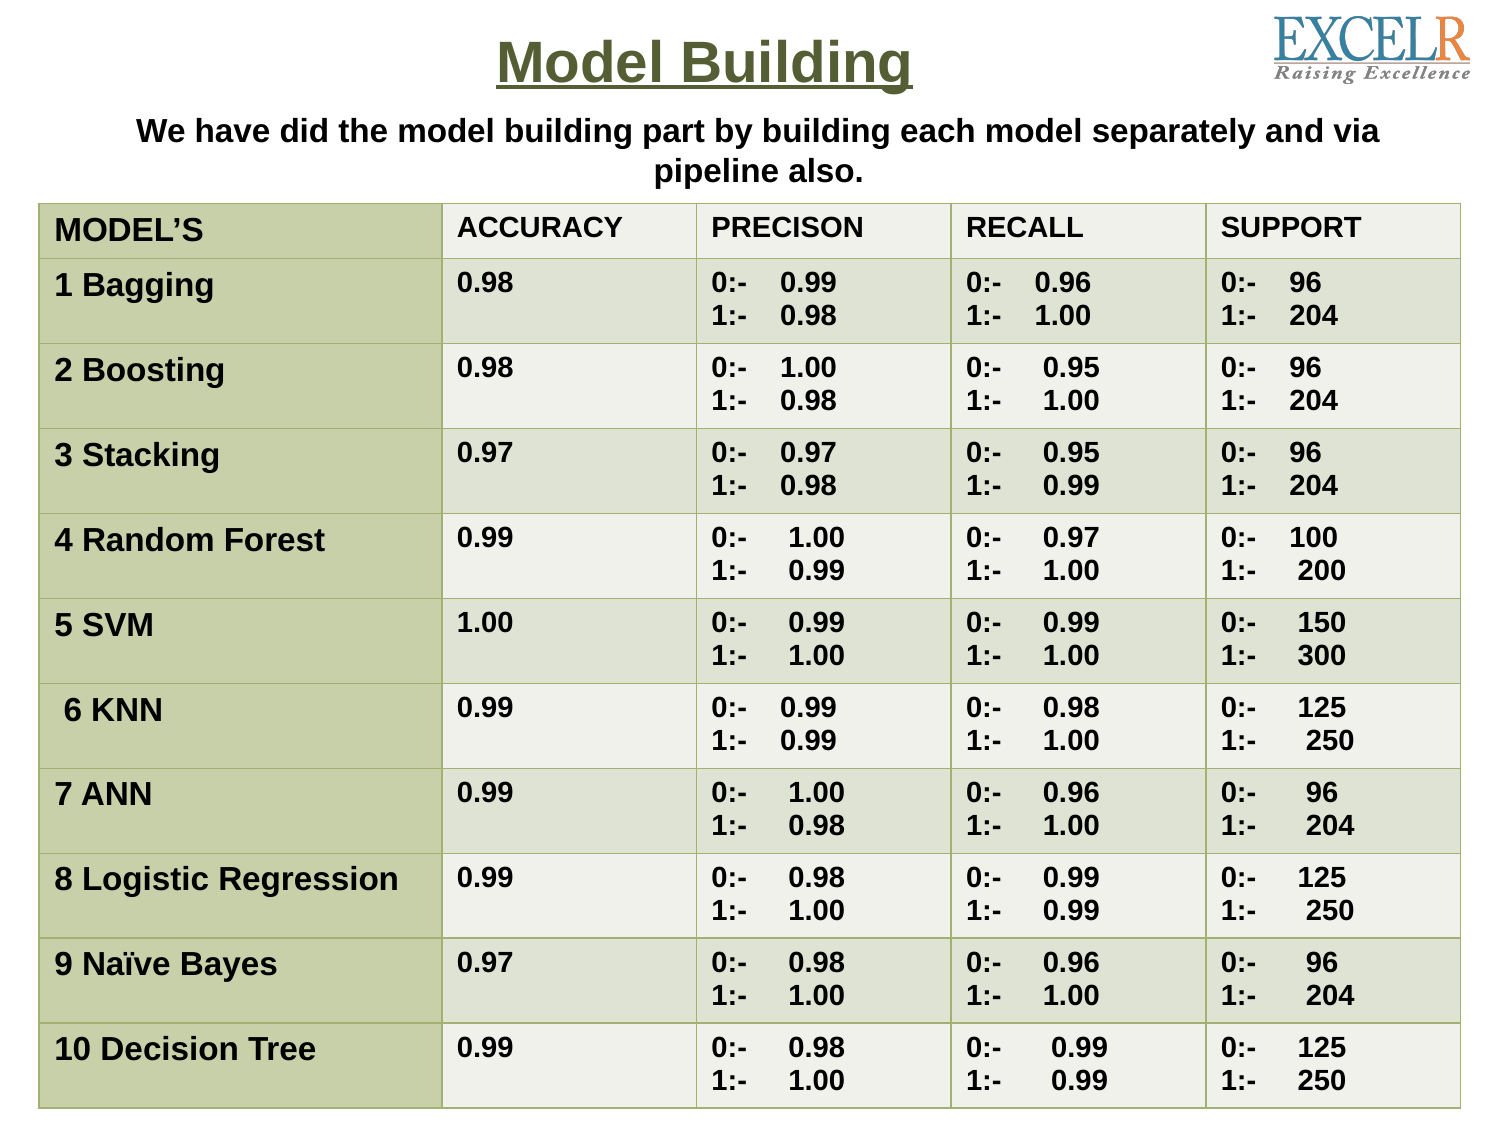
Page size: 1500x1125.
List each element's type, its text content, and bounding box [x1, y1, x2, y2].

table_cell 0:- 96 1:- 204 [1207, 429, 1460, 513]
table_header SUPPORT [1207, 204, 1460, 258]
table_cell 4 Random Forest [40, 514, 441, 598]
table_cell 0:- 150 1:- 300 [1207, 599, 1460, 683]
text_box We have did the model building part by building each model separately and via pipeline also. [57, 102, 1461, 197]
table_cell 0:- 0.95 1:- 1.00 [952, 344, 1205, 428]
table_cell 0:- 100 1:- 200 [1207, 514, 1460, 598]
table_cell 0.99 [443, 854, 696, 937]
picture [1274, 16, 1470, 85]
table_cell 0:- 125 1:- 250 [1207, 854, 1460, 937]
table_cell 0.98 [443, 344, 696, 428]
table_cell 0.99 [443, 514, 696, 598]
table_cell 0.97 [443, 429, 696, 513]
table_cell 0:- 125 1:- 250 [1207, 1024, 1460, 1107]
table_cell 0.99 [443, 769, 696, 853]
table_cell 0:- 0.96 1:- 1.00 [952, 939, 1205, 1022]
table_cell 0:- 96 1:- 204 [1207, 259, 1460, 343]
table_cell 5 SVM [40, 599, 441, 683]
table_cell 2 Boosting [40, 344, 441, 428]
table_cell 0.99 [443, 684, 696, 768]
table_header RECALL [952, 204, 1205, 258]
table_cell 0:- 0.99 1:- 0.99 [952, 854, 1205, 937]
table_cell 0.97 [443, 939, 696, 1022]
table_cell 0:- 0.96 1:- 1.00 [952, 769, 1205, 853]
table_cell 0:- 0.98 1:- 1.00 [697, 1024, 950, 1107]
table_header PRECISON [697, 204, 950, 258]
table_cell 8 Logistic Regression [40, 854, 441, 937]
table_cell 0:- 0.99 1:- 0.99 [697, 684, 950, 768]
table_cell 1.00 [443, 599, 696, 683]
table_cell 6 KNN [40, 684, 441, 768]
table_cell 0:- 0.99 1:- 0.98 [697, 259, 950, 343]
table_cell 0:- 0.96 1:- 1.00 [952, 259, 1205, 343]
table_cell 0.99 [443, 1024, 696, 1107]
table_cell 0:- 96 1:- 204 [1207, 344, 1460, 428]
table_cell 0:- 0.99 1:- 1.00 [697, 599, 950, 683]
table_cell 0.98 [443, 259, 696, 343]
table_cell 0:- 0.97 1:- 0.98 [697, 429, 950, 513]
table_cell 9 Naïve Bayes [40, 939, 441, 1022]
table_header ACCURACY [443, 204, 696, 258]
table_cell 0:- 96 1:- 204 [1207, 939, 1460, 1022]
table_cell 0:- 0.99 1:- 0.99 [952, 1024, 1205, 1107]
table_cell 0:- 96 1:- 204 [1207, 769, 1460, 853]
table_cell 0:- 0.98 1:- 1.00 [697, 854, 950, 937]
table_cell 0:- 0.98 1:- 1.00 [697, 939, 950, 1022]
table_cell 0:- 125 1:- 250 [1207, 684, 1460, 768]
table_cell 0:- 0.95 1:- 0.99 [952, 429, 1205, 513]
table_header MODEL’S [40, 204, 441, 258]
table_cell 0:- 0.97 1:- 1.00 [952, 514, 1205, 598]
table_cell 0:- 1.00 1:- 0.98 [697, 344, 950, 428]
table_cell 0:- 1.00 1:- 0.99 [697, 514, 950, 598]
table_cell 1 Bagging [40, 259, 441, 343]
table_cell 10 Decision Tree [40, 1024, 441, 1107]
table_cell 0:- 0.99 1:- 1.00 [952, 599, 1205, 683]
table_cell 7 ANN [40, 769, 441, 853]
table_cell 3 Stacking [40, 429, 441, 513]
text_box Model Building [481, 16, 1019, 102]
table_cell 0:- 1.00 1:- 0.98 [697, 769, 950, 853]
table_cell 0:- 0.98 1:- 1.00 [952, 684, 1205, 768]
